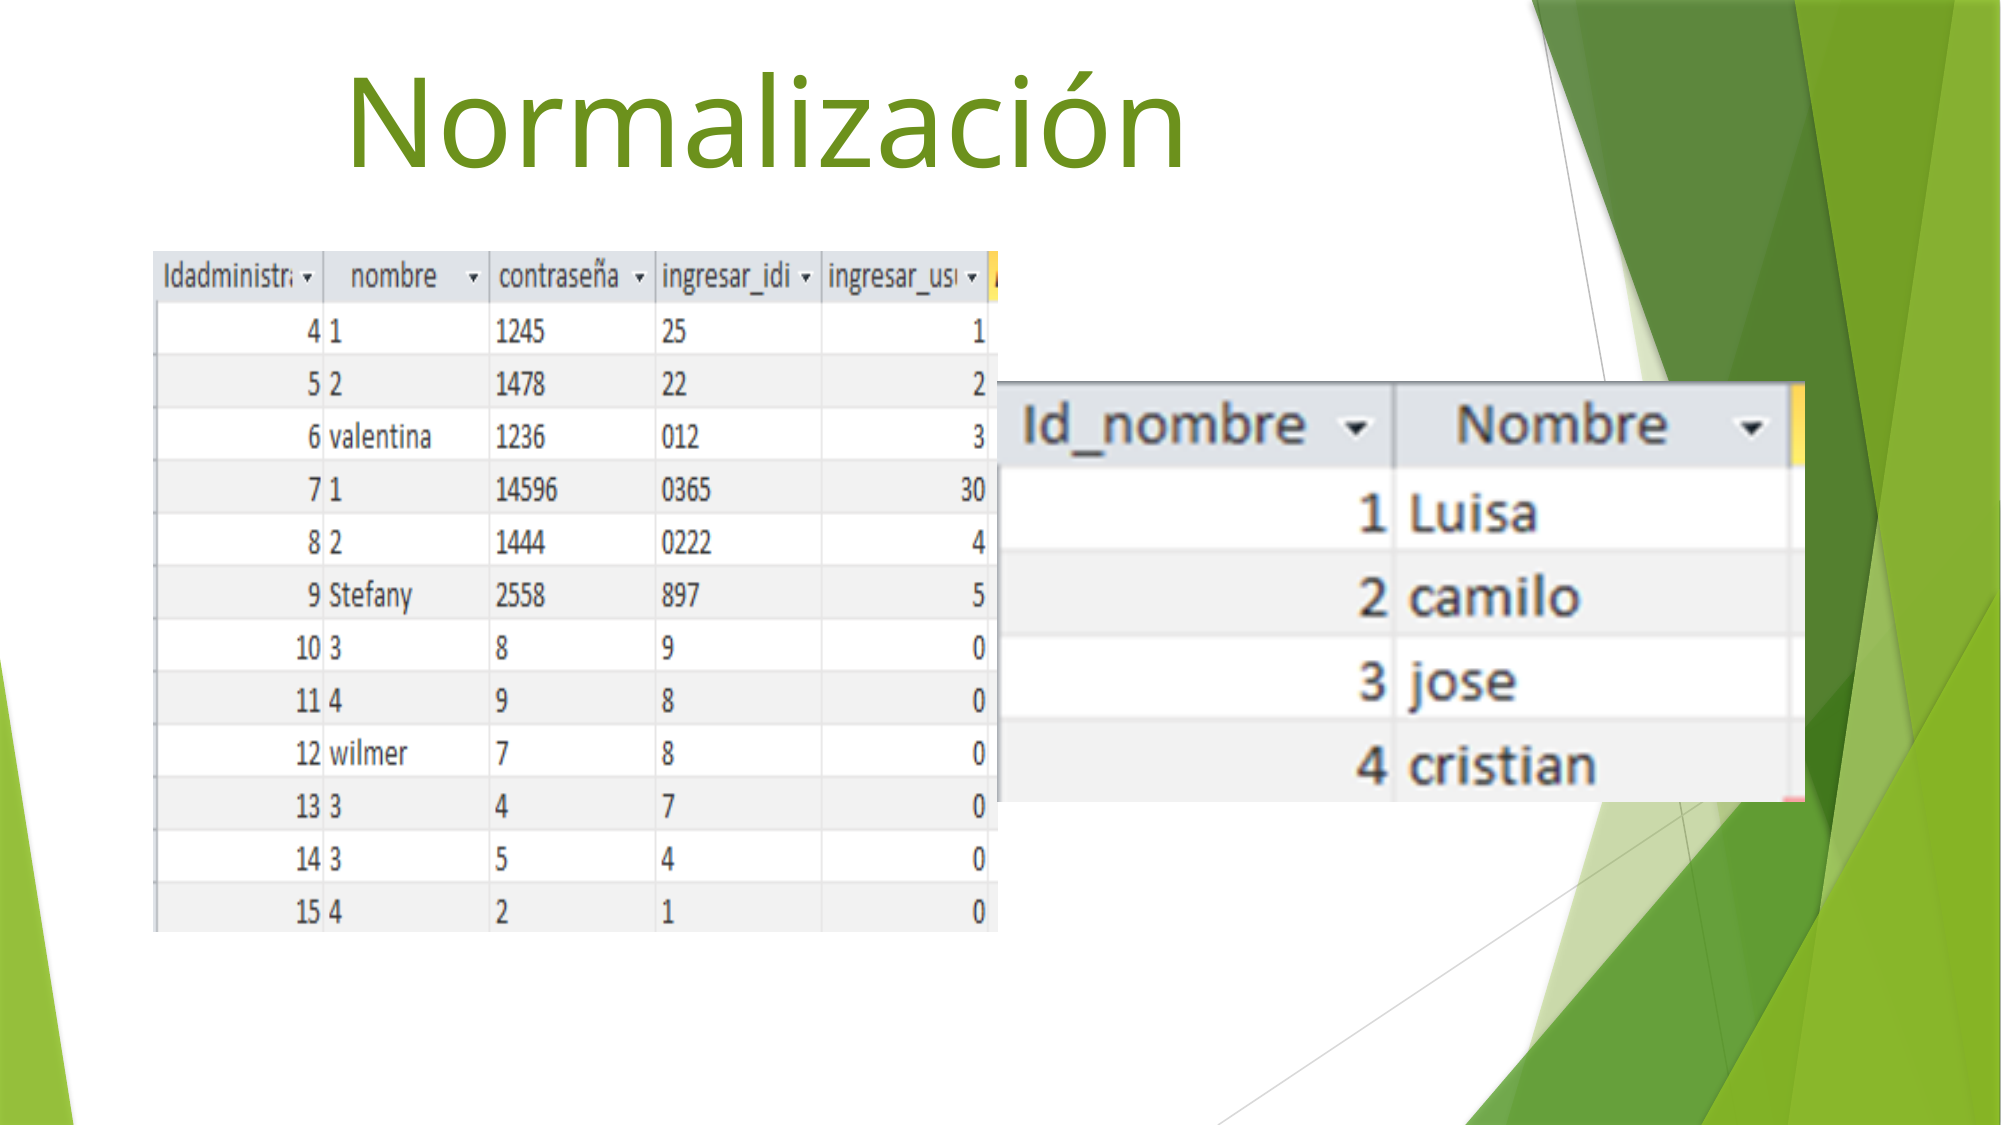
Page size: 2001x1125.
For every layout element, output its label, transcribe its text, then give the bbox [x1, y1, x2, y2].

title Normalización [327, 34, 1769, 252]
picture [152, 251, 1805, 933]
